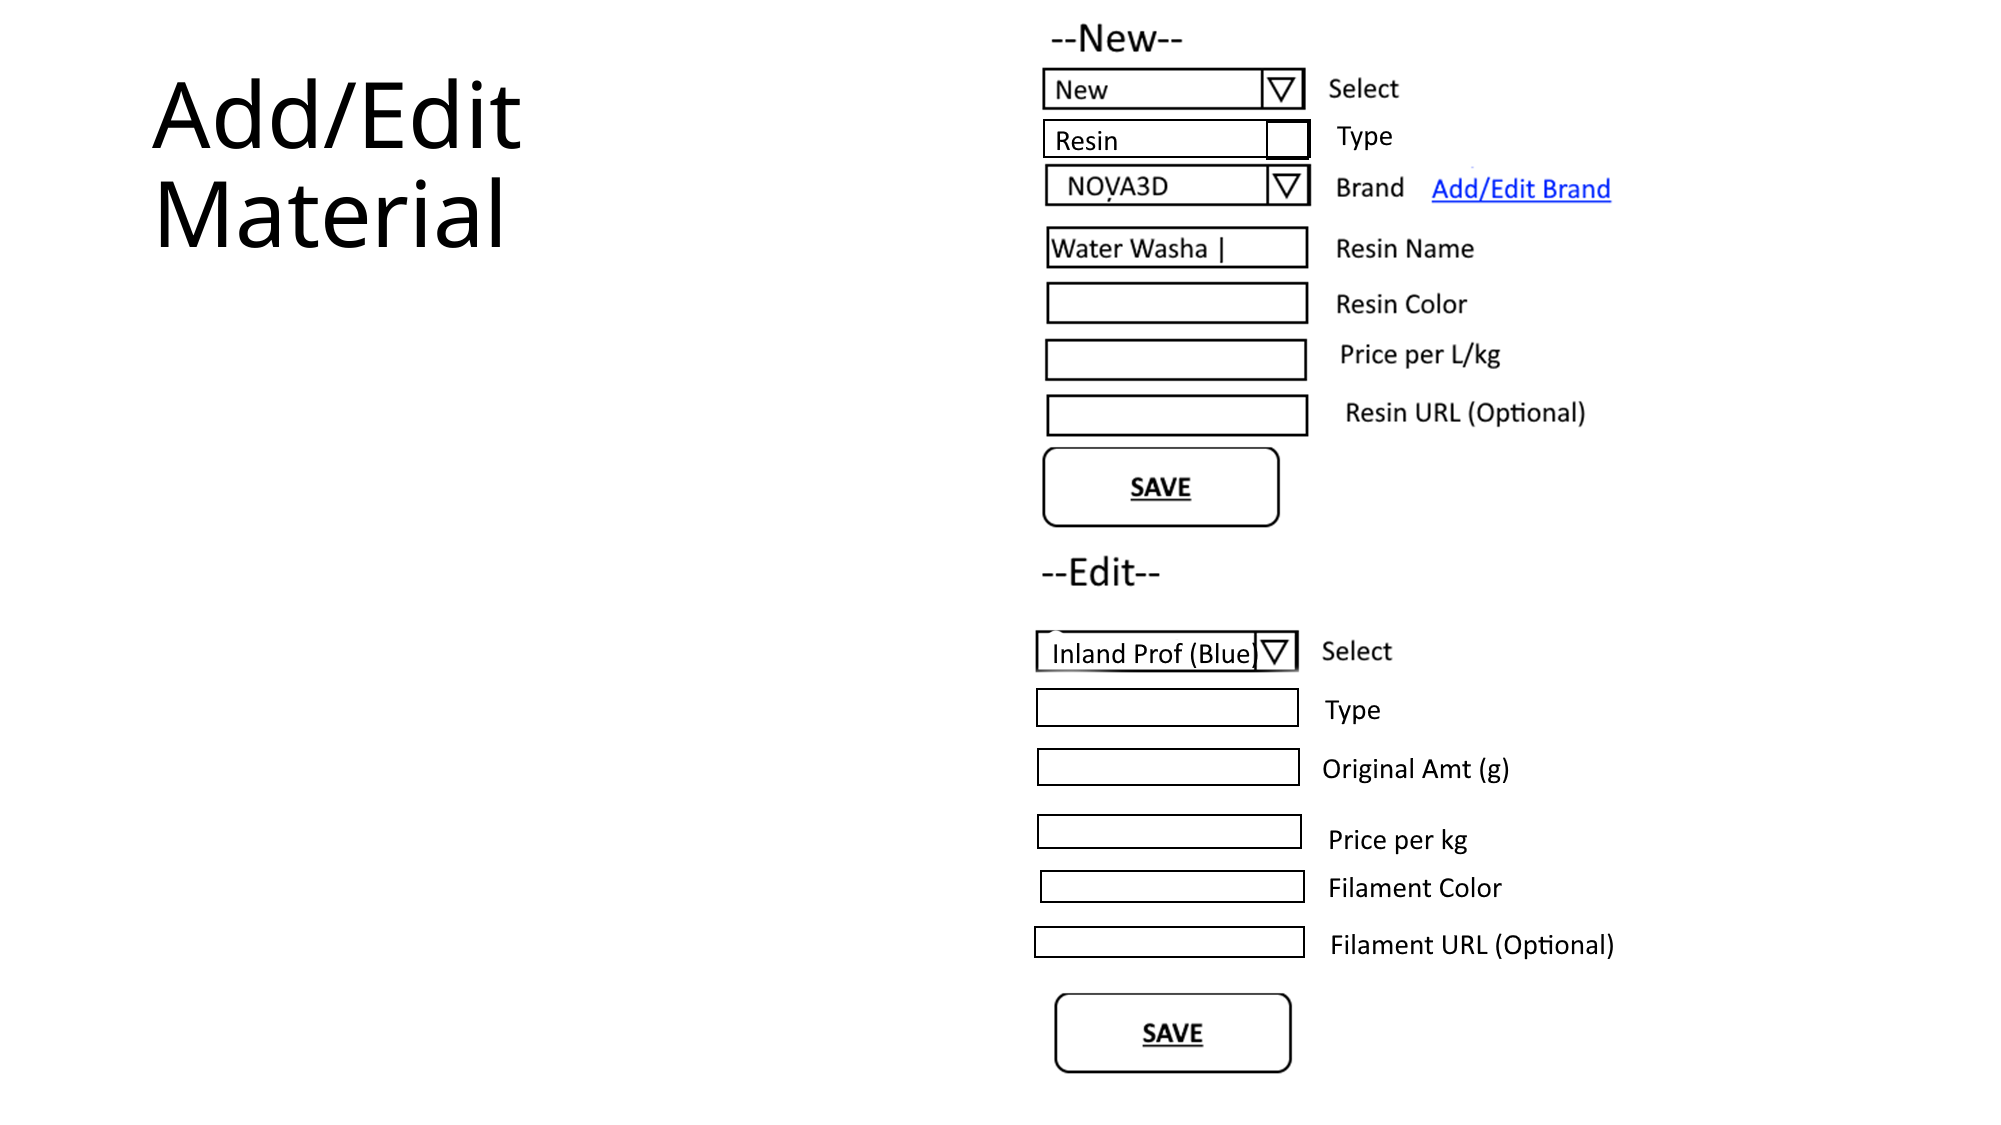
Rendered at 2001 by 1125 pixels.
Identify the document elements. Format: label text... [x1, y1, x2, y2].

picture [957, 0, 1794, 1125]
title Add/Edit Material [137, 59, 720, 278]
